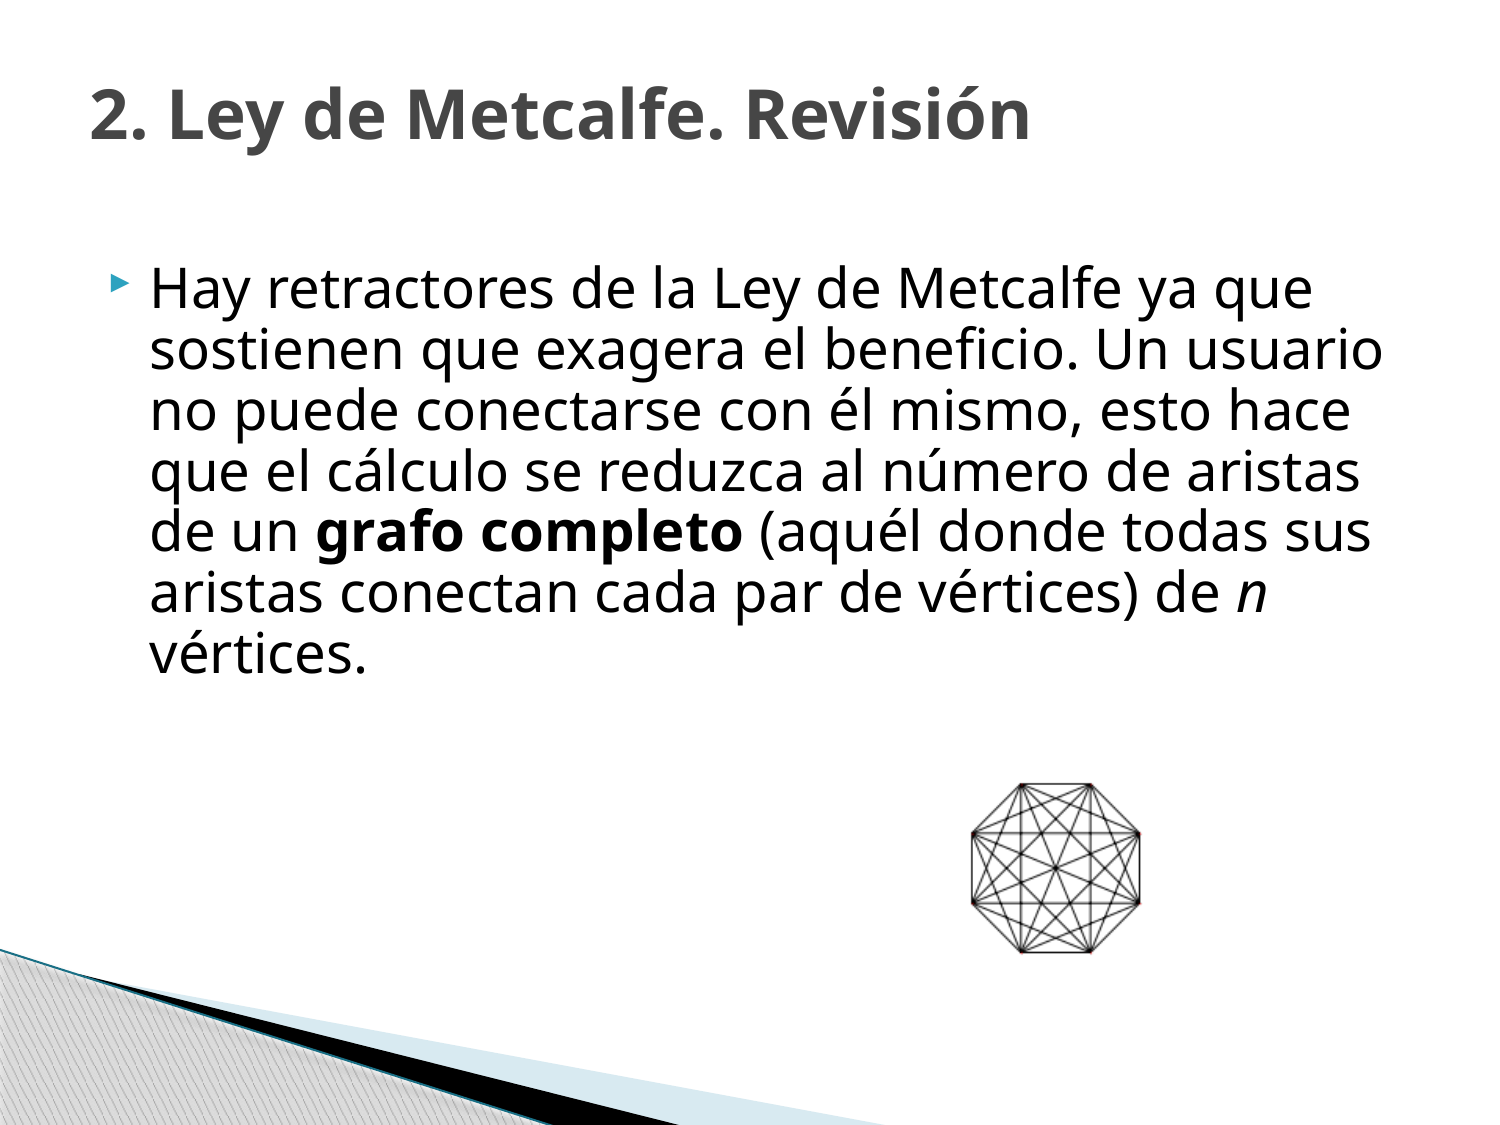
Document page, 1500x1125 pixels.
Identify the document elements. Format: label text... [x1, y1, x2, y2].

picture [962, 774, 1151, 963]
list Hay retractores de la Ley de Metcalfe ya que sostienen que exagera el beneficio. Un usuario no puede conectarse con él mismo, esto hace que el cálculo se reduzca al número de aristas de un grafo completo (aquél donde todas sus aristas conectan cada par de vértices) de n vértices. [75, 184, 1425, 1000]
title 2. Ley de Metcalfe. Revisión [75, 62, 1425, 161]
